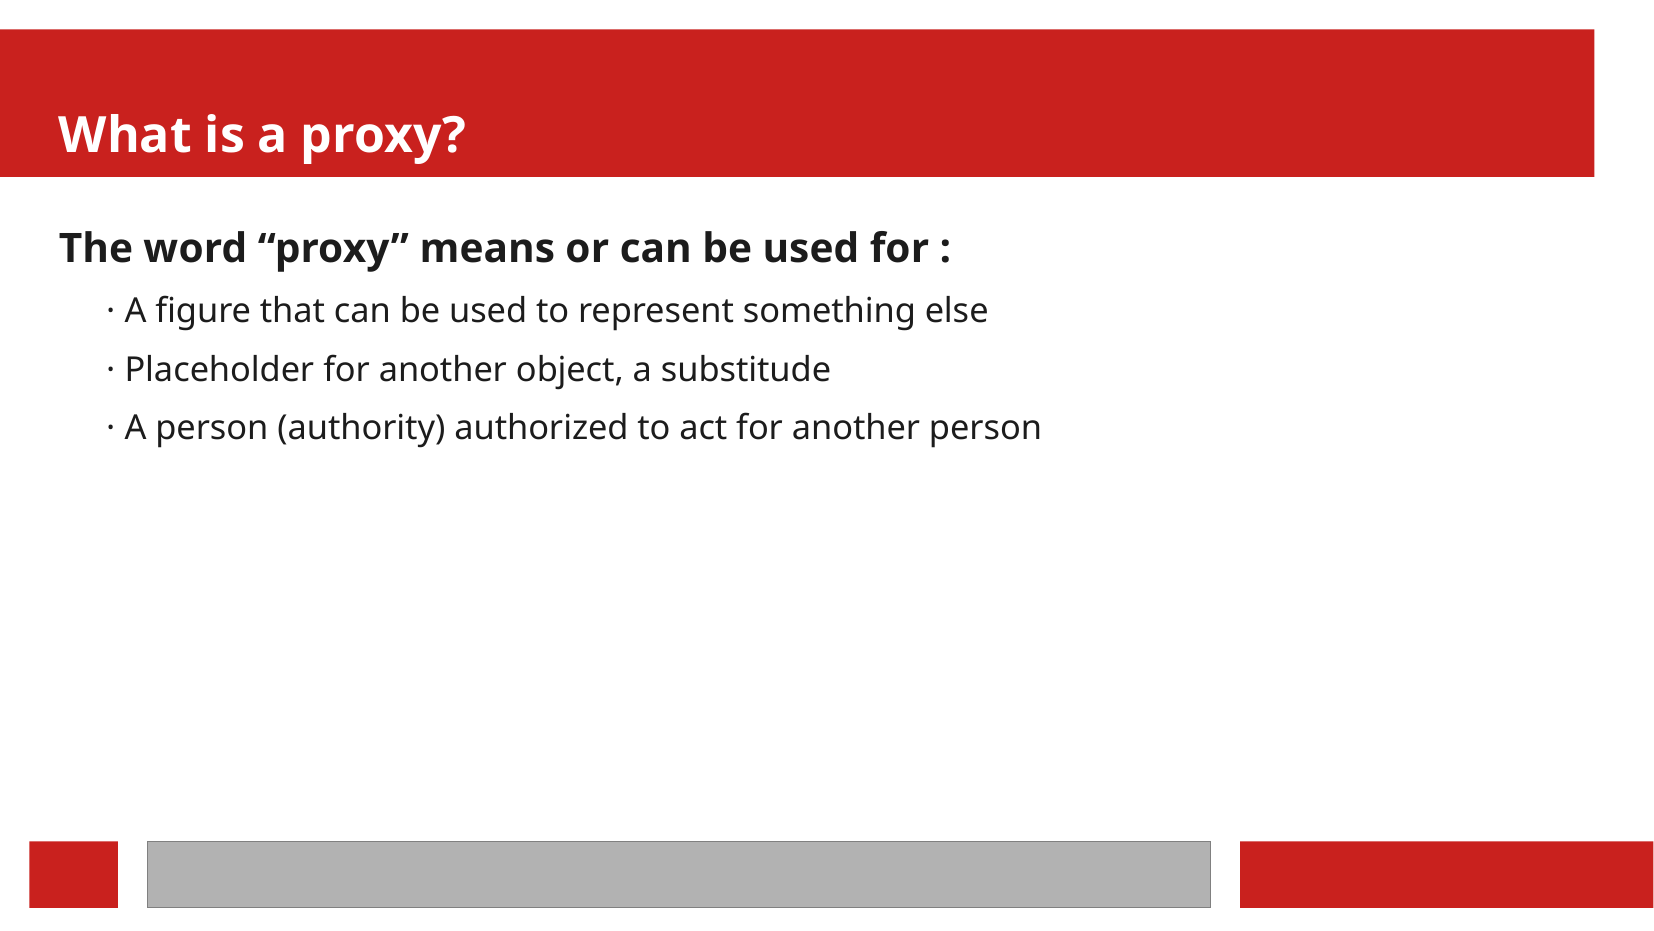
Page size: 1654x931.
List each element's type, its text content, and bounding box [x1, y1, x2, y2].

list The word “proxy” means or can be used for : · A figure that can be used to represent something else · Placeholder for another object, a substitude · A person (authority) authorized to act for another person [59, 221, 1565, 798]
title What is a proxy? [59, 44, 1595, 163]
